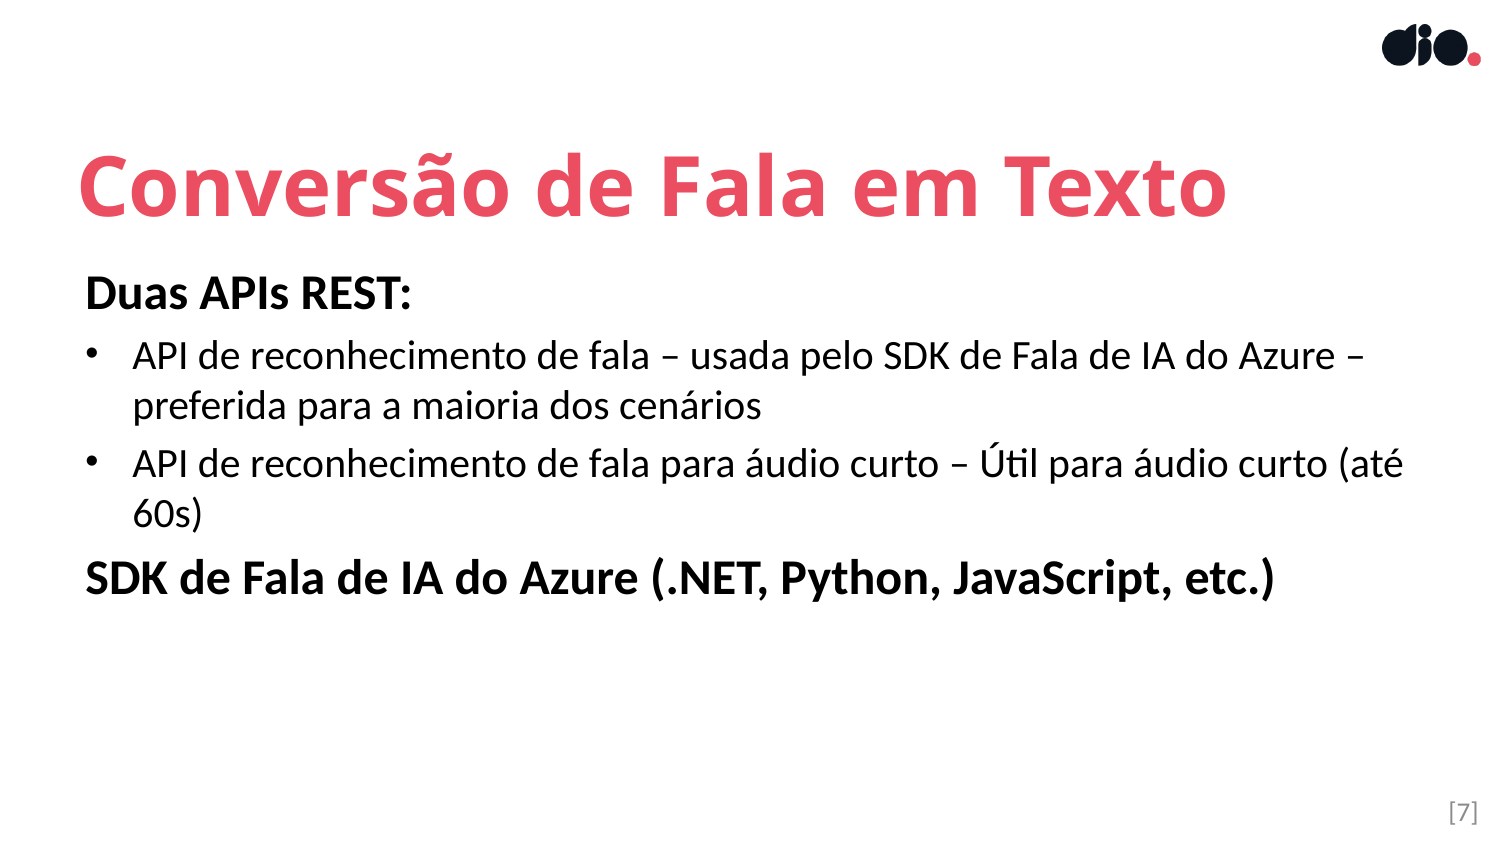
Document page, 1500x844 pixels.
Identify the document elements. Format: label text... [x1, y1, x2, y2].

text_box Duas APIs REST: API de reconhecimento de fala – usada pelo SDK de Fala de IA do Azure – preferida para a maioria dos cenários API de reconhecimento de fala para áudio curto – Útil para áudio curto (até 60s) SDK de Fala de IA do Azure (.NET, Python, JavaScript, etc.) [85, 259, 1460, 733]
slide_number [7] [1403, 779, 1494, 844]
picture [1382, 24, 1481, 66]
text_box Conversão de Fala em Texto [61, 106, 1449, 246]
